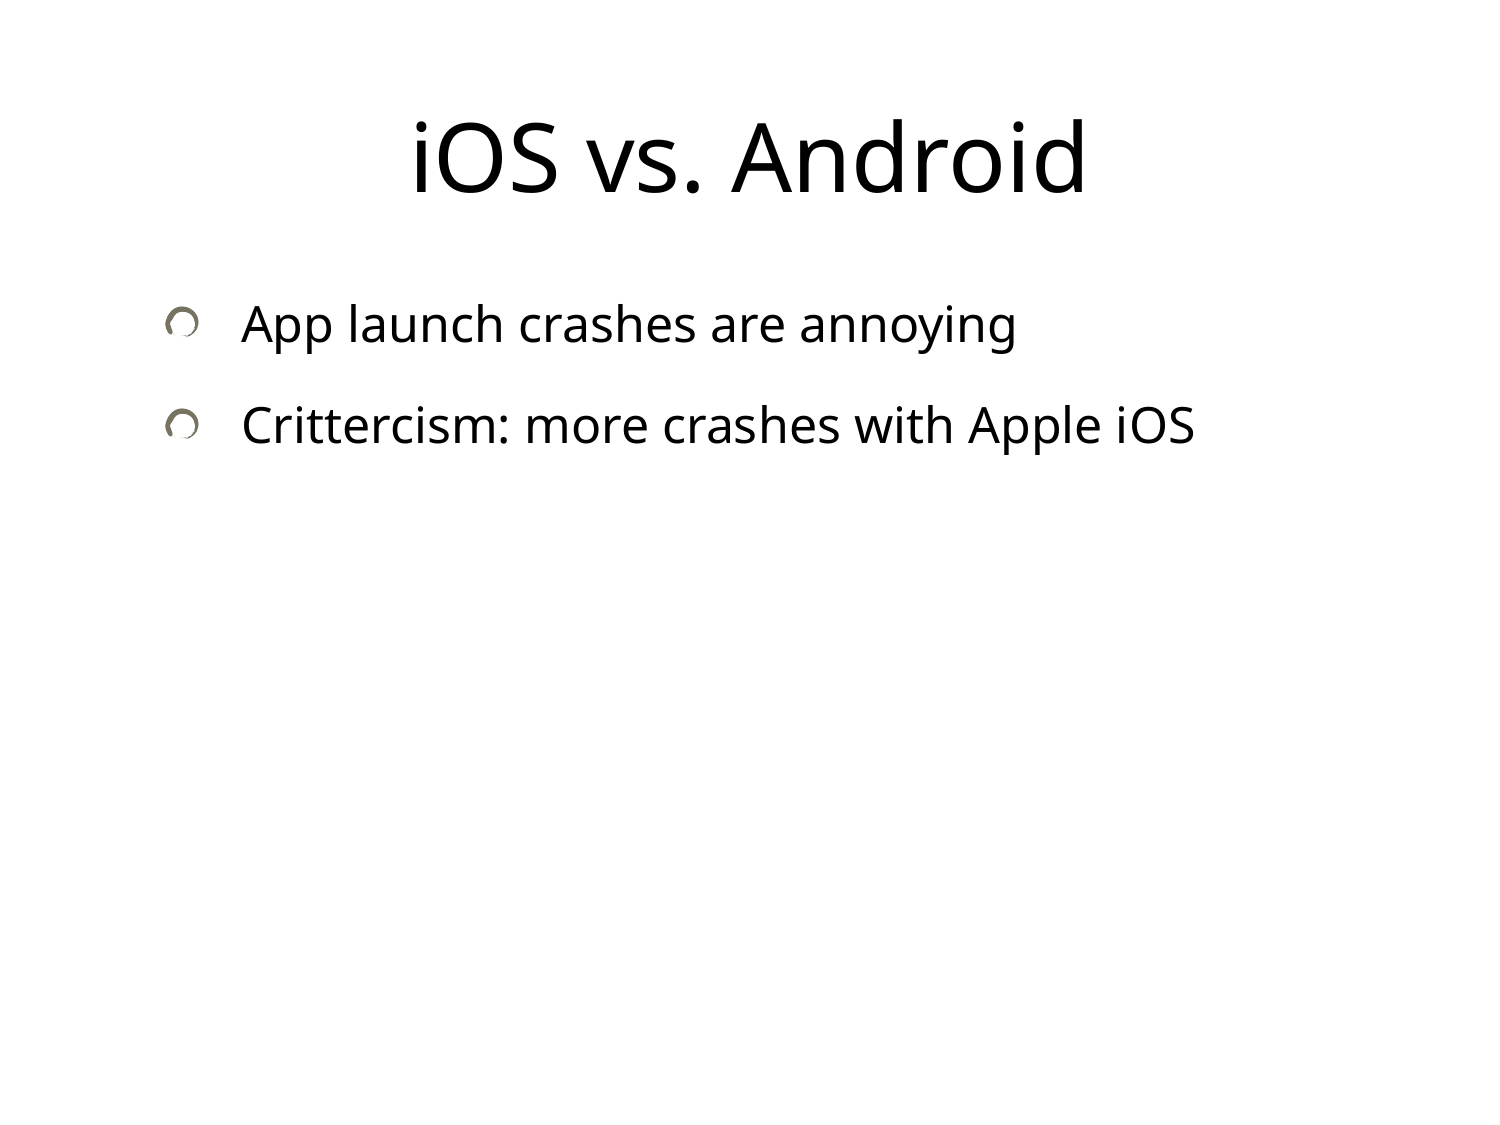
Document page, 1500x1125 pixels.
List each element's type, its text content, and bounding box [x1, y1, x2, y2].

picture [165, 306, 200, 338]
picture [165, 408, 200, 440]
title iOS vs. Android [150, 82, 1350, 225]
list App launch crashes are annoying Crittercism: more crashes with Apple iOS [150, 284, 1350, 950]
